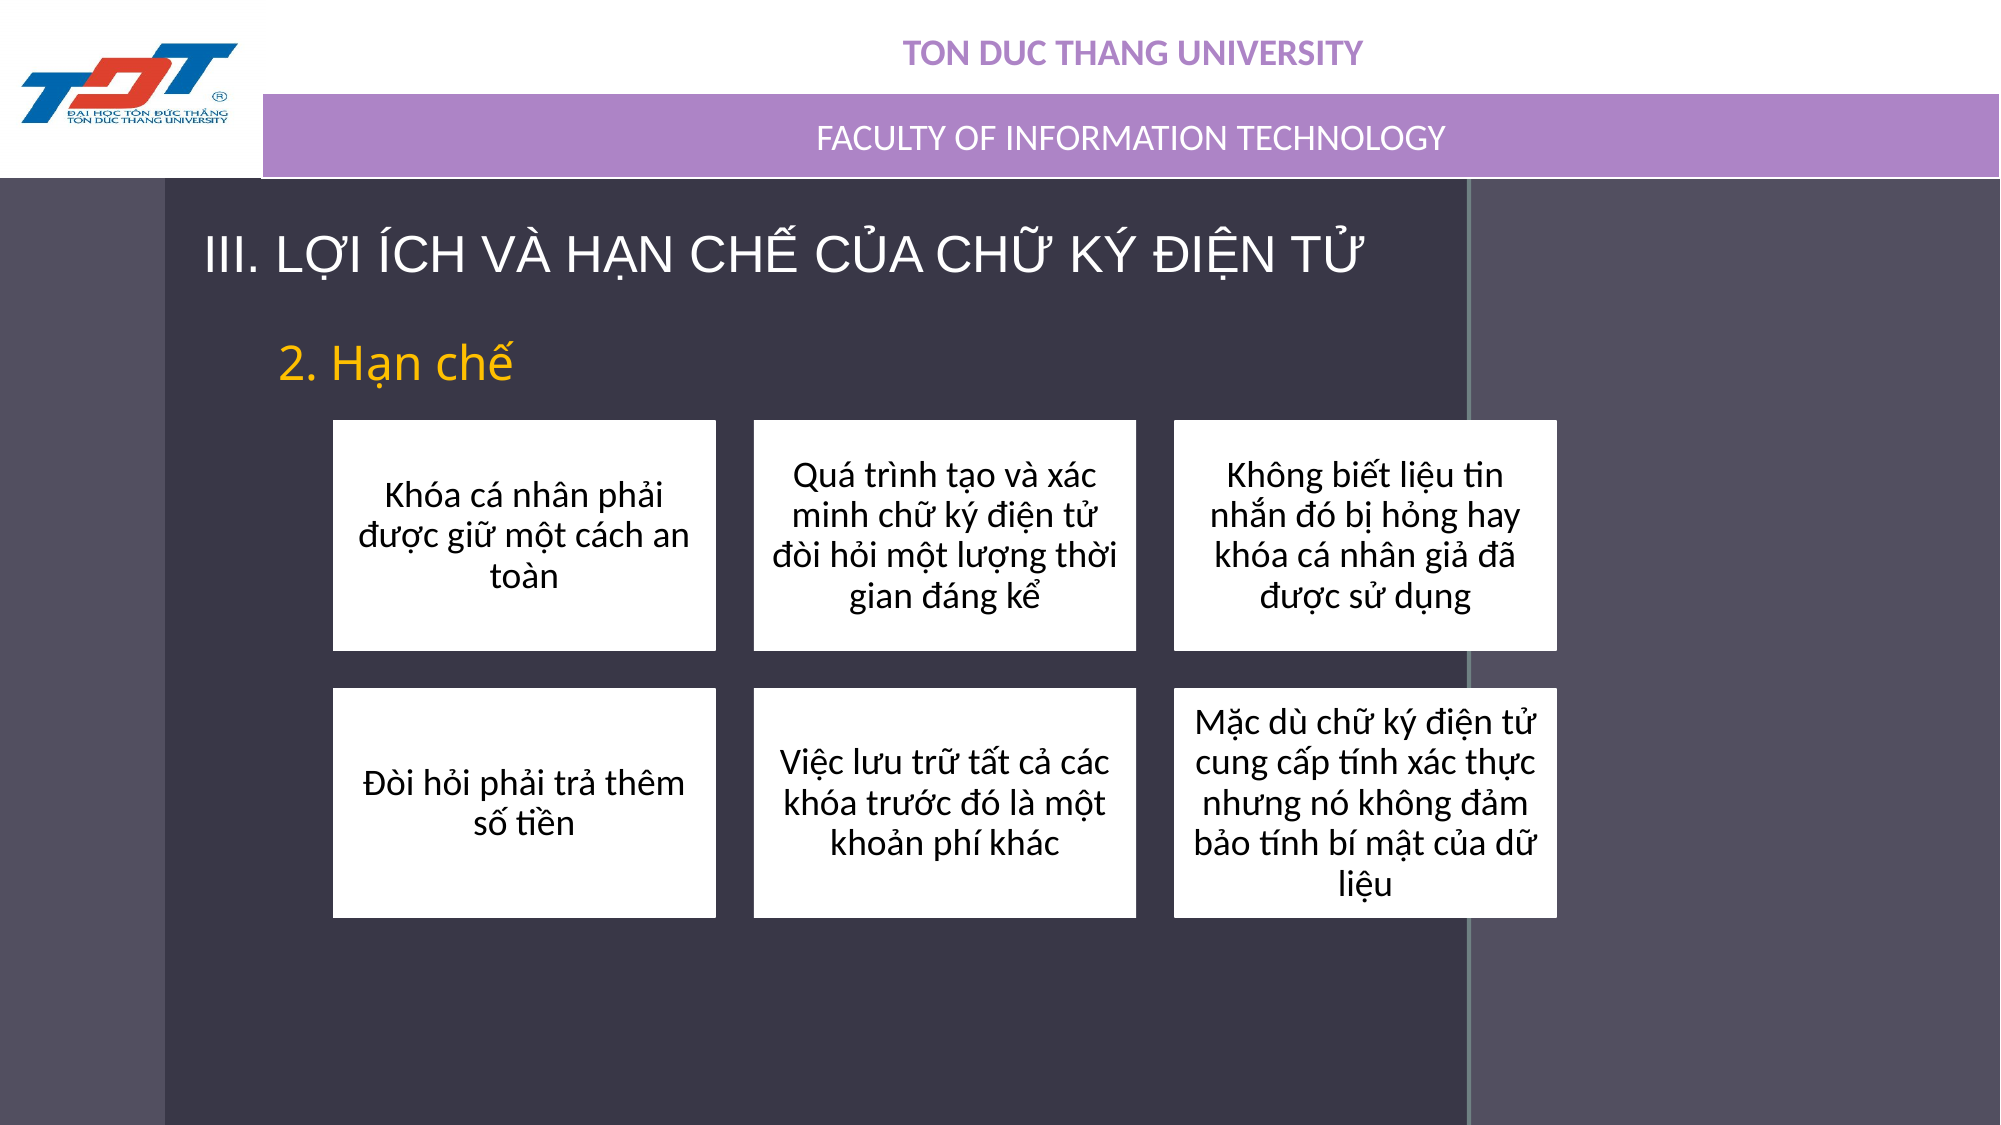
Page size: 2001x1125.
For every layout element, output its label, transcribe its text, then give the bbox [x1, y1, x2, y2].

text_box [333, 331, 1557, 1007]
text_box 2. Hạn chế [263, 331, 333, 413]
text_box III. LỢI ÍCH VÀ HẠN CHẾ CỦA CHỮ KÝ ĐIỆN TỬ [188, 223, 1600, 291]
picture [0, 0, 266, 178]
